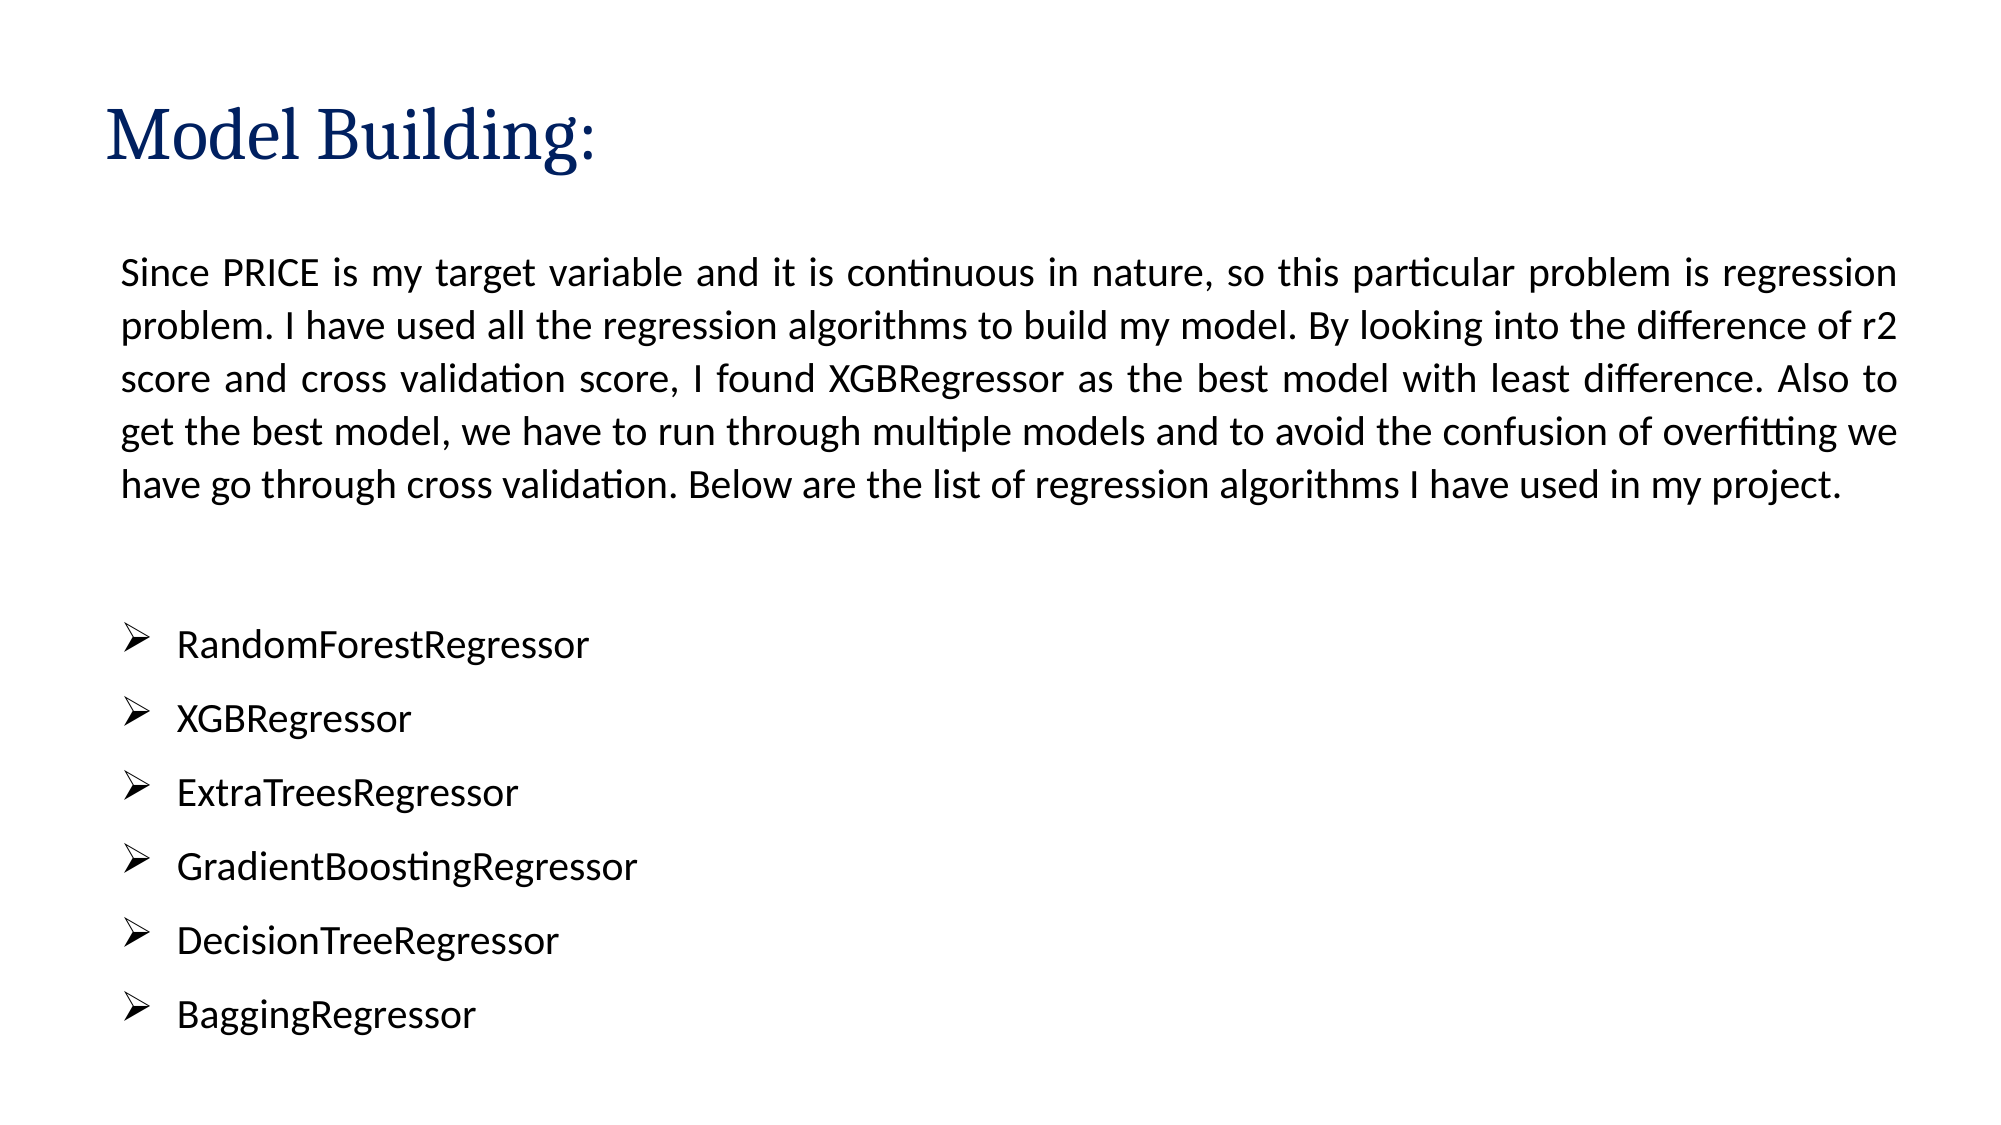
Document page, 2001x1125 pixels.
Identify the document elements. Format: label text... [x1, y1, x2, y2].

subtitle Since PRICE is my target variable and it is continuous in nature, so this particular problem is regression problem. I have used all the regression algorithms to build my model. By looking into the difference of r2 score and cross validation score, I found XGBRegressor as the best model with least difference. Also to get the best model, we have to run through multiple models and to avoid the confusion of overfitting we have go through cross validation. Below are the list of regression algorithms I have used in my project. RandomForestRegressor XGBRegressor ExtraTreesRegressor GradientBoostingRegressor DecisionTreeRegressor BaggingRegressor [105, 234, 1915, 1067]
title Model Building: [90, 65, 1915, 184]
